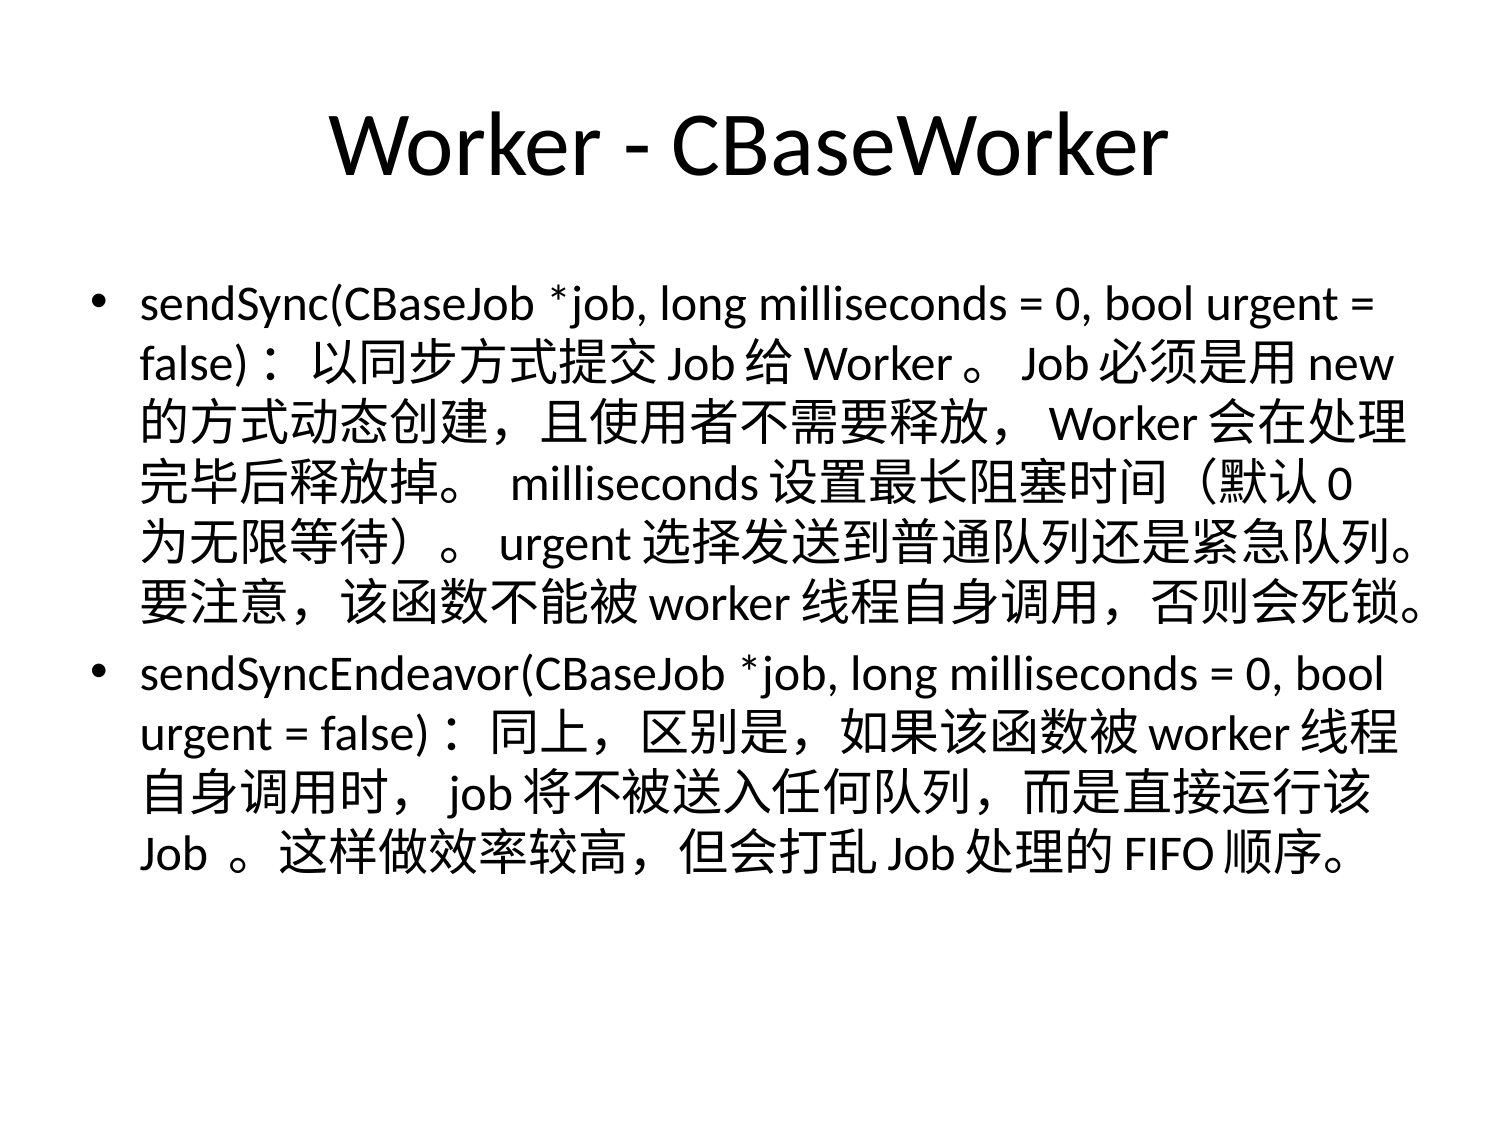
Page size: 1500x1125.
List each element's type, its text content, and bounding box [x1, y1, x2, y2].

list sendSync(CBaseJob *job, long milliseconds = 0, bool urgent = false)：以同步方式提交Job给Worker。Job必须是用new的方式动态创建，且使用者不需要释放，Worker会在处理完毕后释放掉。 milliseconds设置最长阻塞时间（默认0为无限等待）。urgent选择发送到普通队列还是紧急队列。要注意，该函数不能被worker线程自身调用，否则会死锁。 sendSyncEndeavor(CBaseJob *job, long milliseconds = 0, bool urgent = false)：同上，区别是，如果该函数被worker线程自身调用时，job将不被送入任何队列，而是直接运行该Job 。这样做效率较高，但会打乱Job处理的FIFO顺序。 [75, 262, 1425, 1005]
title Worker - CBaseWorker [75, 45, 1425, 233]
